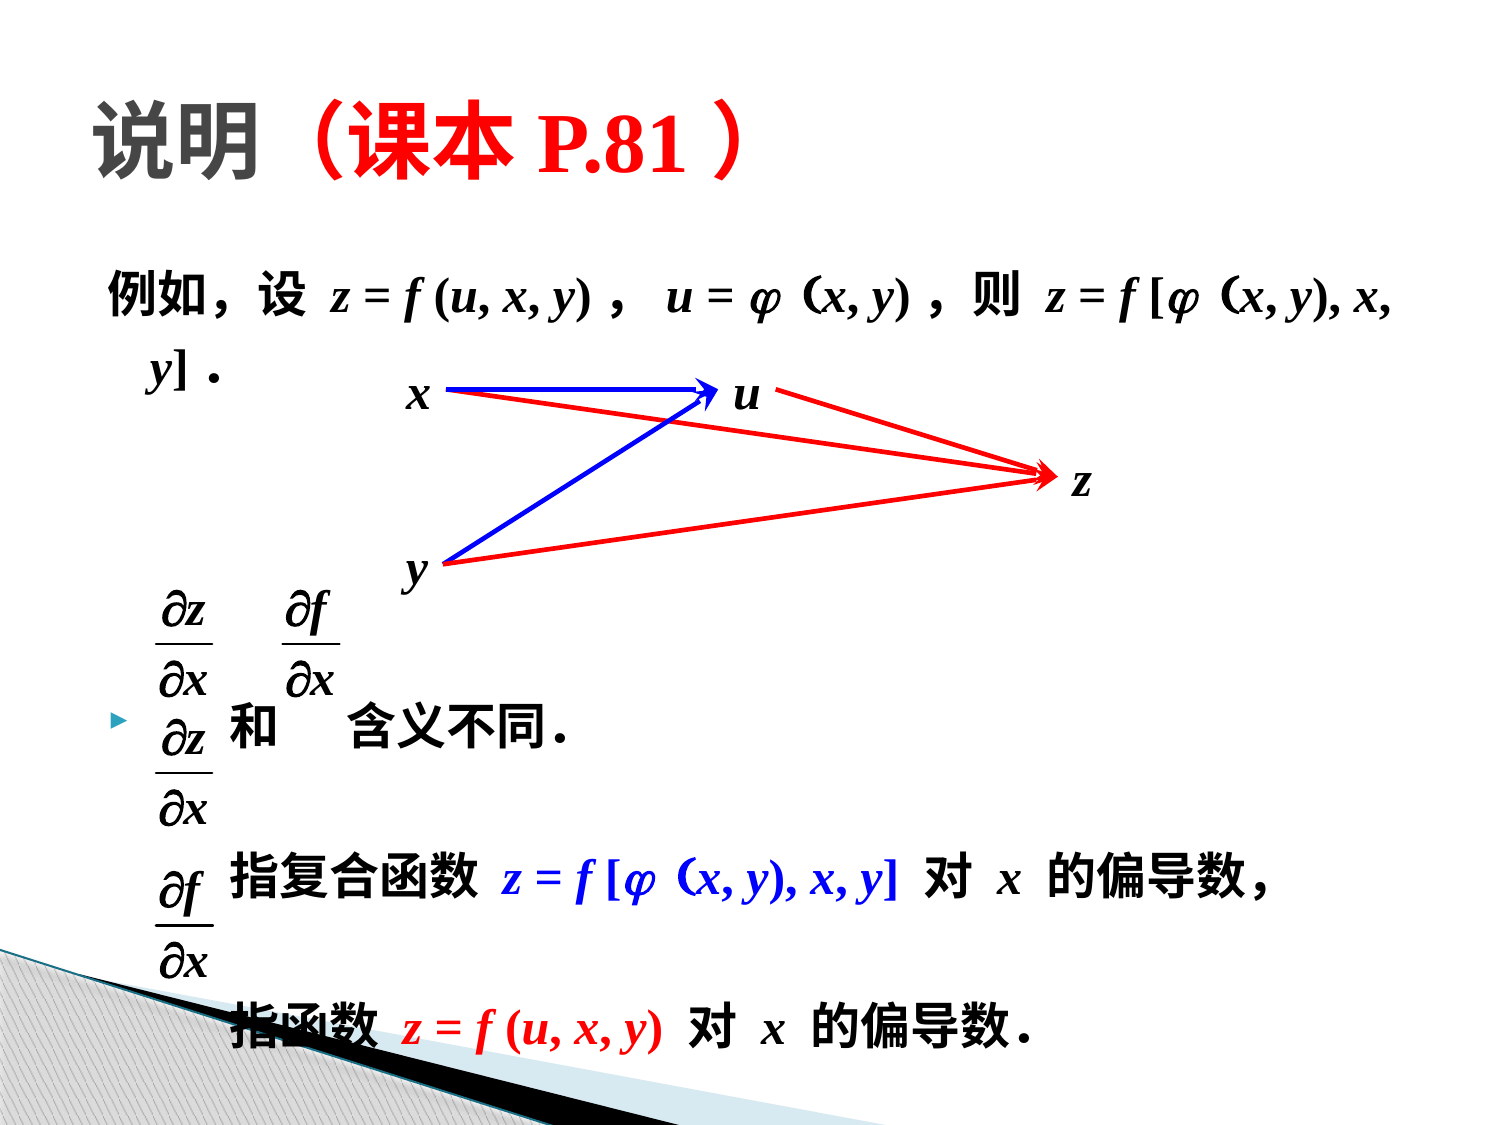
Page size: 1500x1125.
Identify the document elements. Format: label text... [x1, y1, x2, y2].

title 说明（课本P.81） [75, 45, 1425, 233]
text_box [147, 573, 223, 702]
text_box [147, 855, 223, 989]
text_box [390, 351, 1108, 603]
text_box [147, 702, 223, 837]
list 例如，设 z = f (u, x, y)，u = j (x, y)，则 z = f [j (x, y), x, y]． 和 含义不同． 指复合函数 z = f [j (x, y), x, y] 对 x 的偏导数， 指函数 z = f (u, x, y) 对 x 的偏导数． [74, 242, 1426, 986]
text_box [273, 573, 350, 708]
